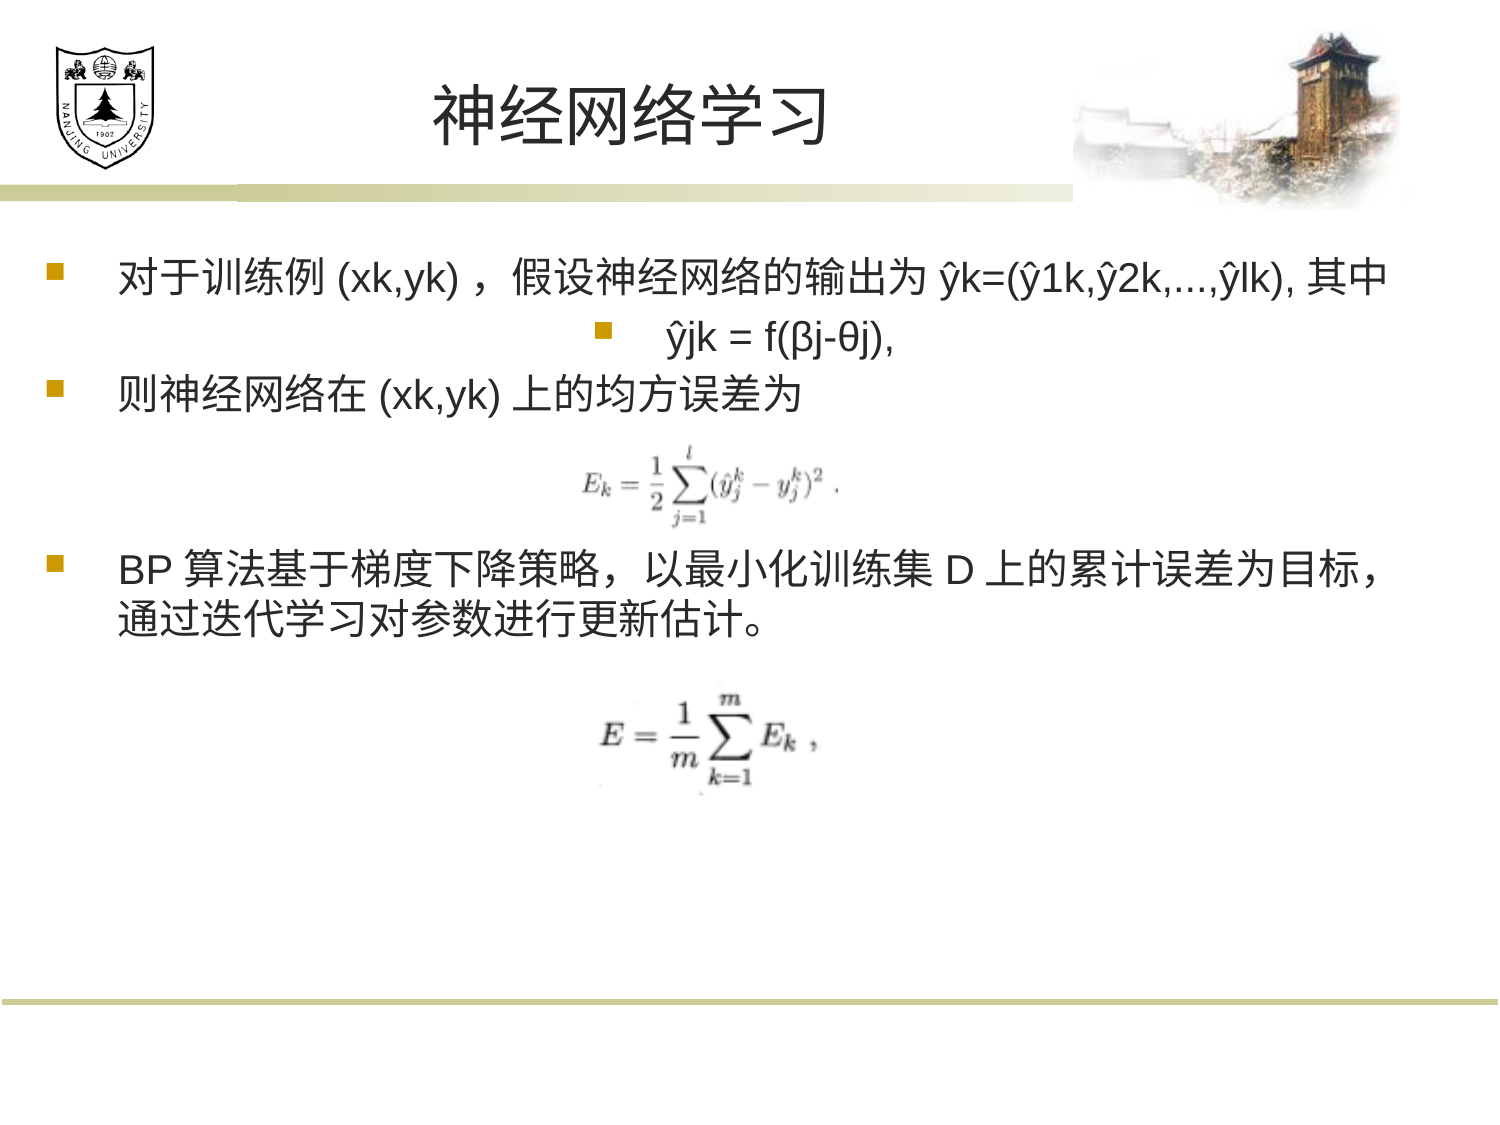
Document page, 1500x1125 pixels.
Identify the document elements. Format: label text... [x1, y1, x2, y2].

picture [1073, 30, 1400, 211]
picture [560, 680, 860, 807]
picture [50, 42, 160, 173]
picture [560, 432, 838, 540]
list 对于训练例(xk,yk)，假设神经网络的输出为ŷk=(ŷ1k,ŷ2k,...,ŷlk),其中 ŷjk = f(βj-θj), 则神经网络在(xk,yk)上的均方误差为 BP算法基于梯度下降策略，以最小化训练集D上的累计误差为目标，通过迭代学习对参数进行更新估计。 [29, 243, 1459, 965]
title 神经网络学习 [171, 66, 1093, 161]
picture [2, 999, 1498, 1005]
